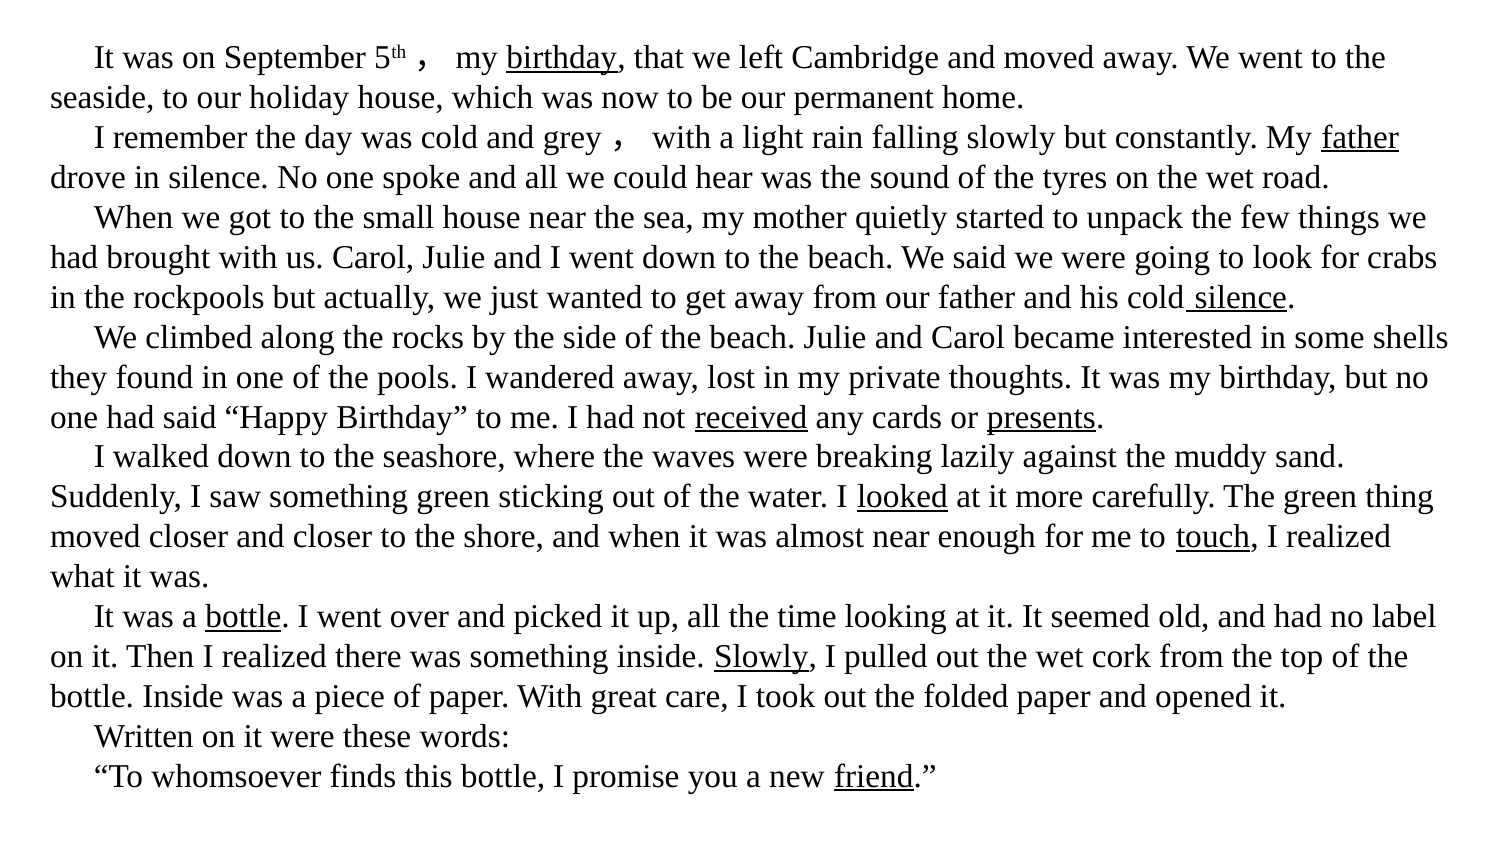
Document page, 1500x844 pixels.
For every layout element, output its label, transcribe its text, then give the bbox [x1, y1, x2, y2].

text_box It was on September 5th，my birthday, that we left Cambridge and moved away. We went to the seaside, to our holiday house, which was now to be our permanent home. I remember the day was cold and grey，with a light rain falling slowly but constantly. My father drove in silence. No one spoke and all we could hear was the sound of the tyres on the wet road. When we got to the small house near the sea, my mother quietly started to unpack the few things we had brought with us. Carol, Julie and I went down to the beach. We said we were going to look for crabs in the rockpools but actually, we just wanted to get away from our father and his cold silence. We climbed along the rocks by the side of the beach. Julie and Carol became interested in some shells they found in one of the pools. I wandered away, lost in my private thoughts. It was my birthday, but no one had said “Happy Birthday” to me. I had not received any cards or presents. I walked down to the seashore, where the waves were breaking lazily against the muddy sand. Suddenly, I saw something green sticking out of the water. I looked at it more carefully. The green thing moved closer and closer to the shore, and when it was almost near enough for me to touch, I realized what it was. It was a bottle. I went over and picked it up, all the time looking at it. It seemed old, and had no label on it. Then I realized there was something inside. Slowly, I pulled out the wet cork from the top of the bottle. Inside was a piece of paper. With great care, I took out the folded paper and opened it. Written on it were these words: “To whomsoever finds this bottle, I promise you a new friend.” [35, 27, 1477, 802]
